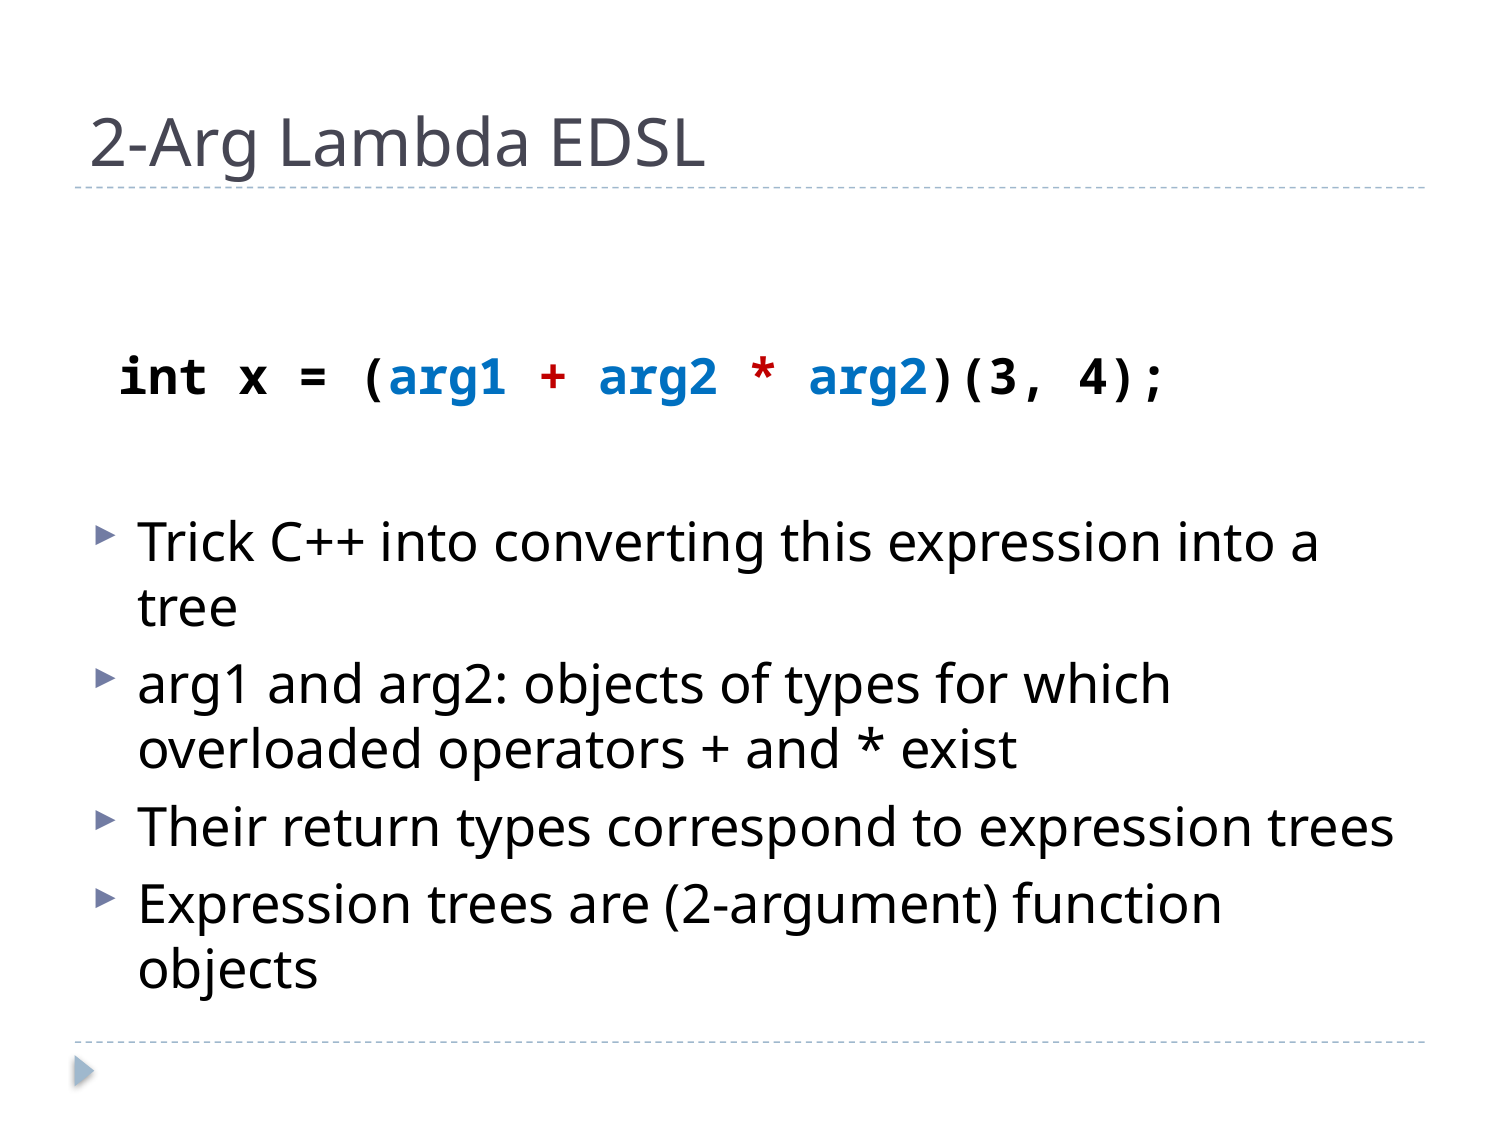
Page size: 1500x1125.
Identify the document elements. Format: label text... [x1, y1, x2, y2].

title 2-Arg Lambda EDSL [75, 24, 1425, 188]
text_box int x = (arg1 + arg2 * arg2)(3, 4); [81, 337, 1419, 413]
list Trick C++ into converting this expression into a tree arg1 and arg2: objects of types for which overloaded operators + and * exist Their return types correspond to expression trees Expression trees are (2-argument) function objects [77, 500, 1428, 900]
